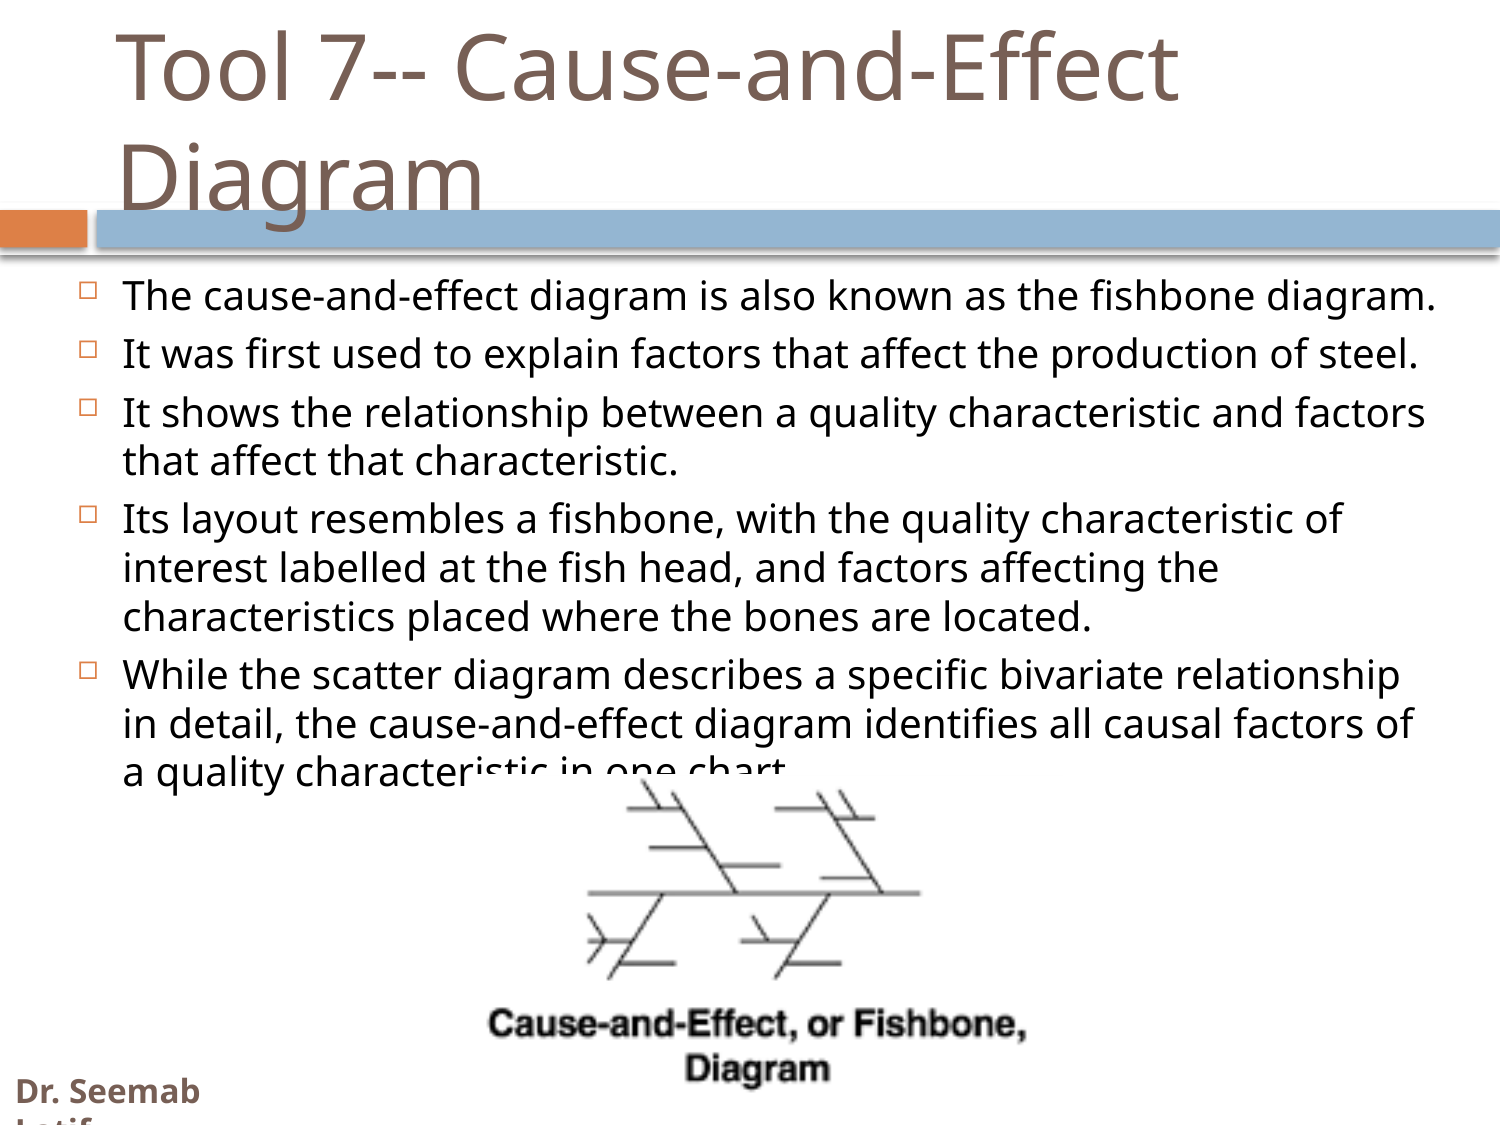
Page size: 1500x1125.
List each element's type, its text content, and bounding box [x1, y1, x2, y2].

list The cause-and-effect diagram is also known as the fishbone diagram. It was first used to explain factors that affect the production of steel. It shows the relationship between a quality characteristic and factors that affect that characteristic. Its layout resembles a fishbone, with the quality characteristic of interest labelled at the fish head, and factors affecting the characteristics placed where the bones are located. While the scatter diagram describes a specific bivariate relationship in detail, the cause-and-effect diagram identifies all causal factors of a quality characteristic in one chart. [62, 262, 1463, 825]
title Tool 7-- Cause-and-Effect Diagram [100, 37, 1438, 200]
picture [474, 774, 1063, 1104]
